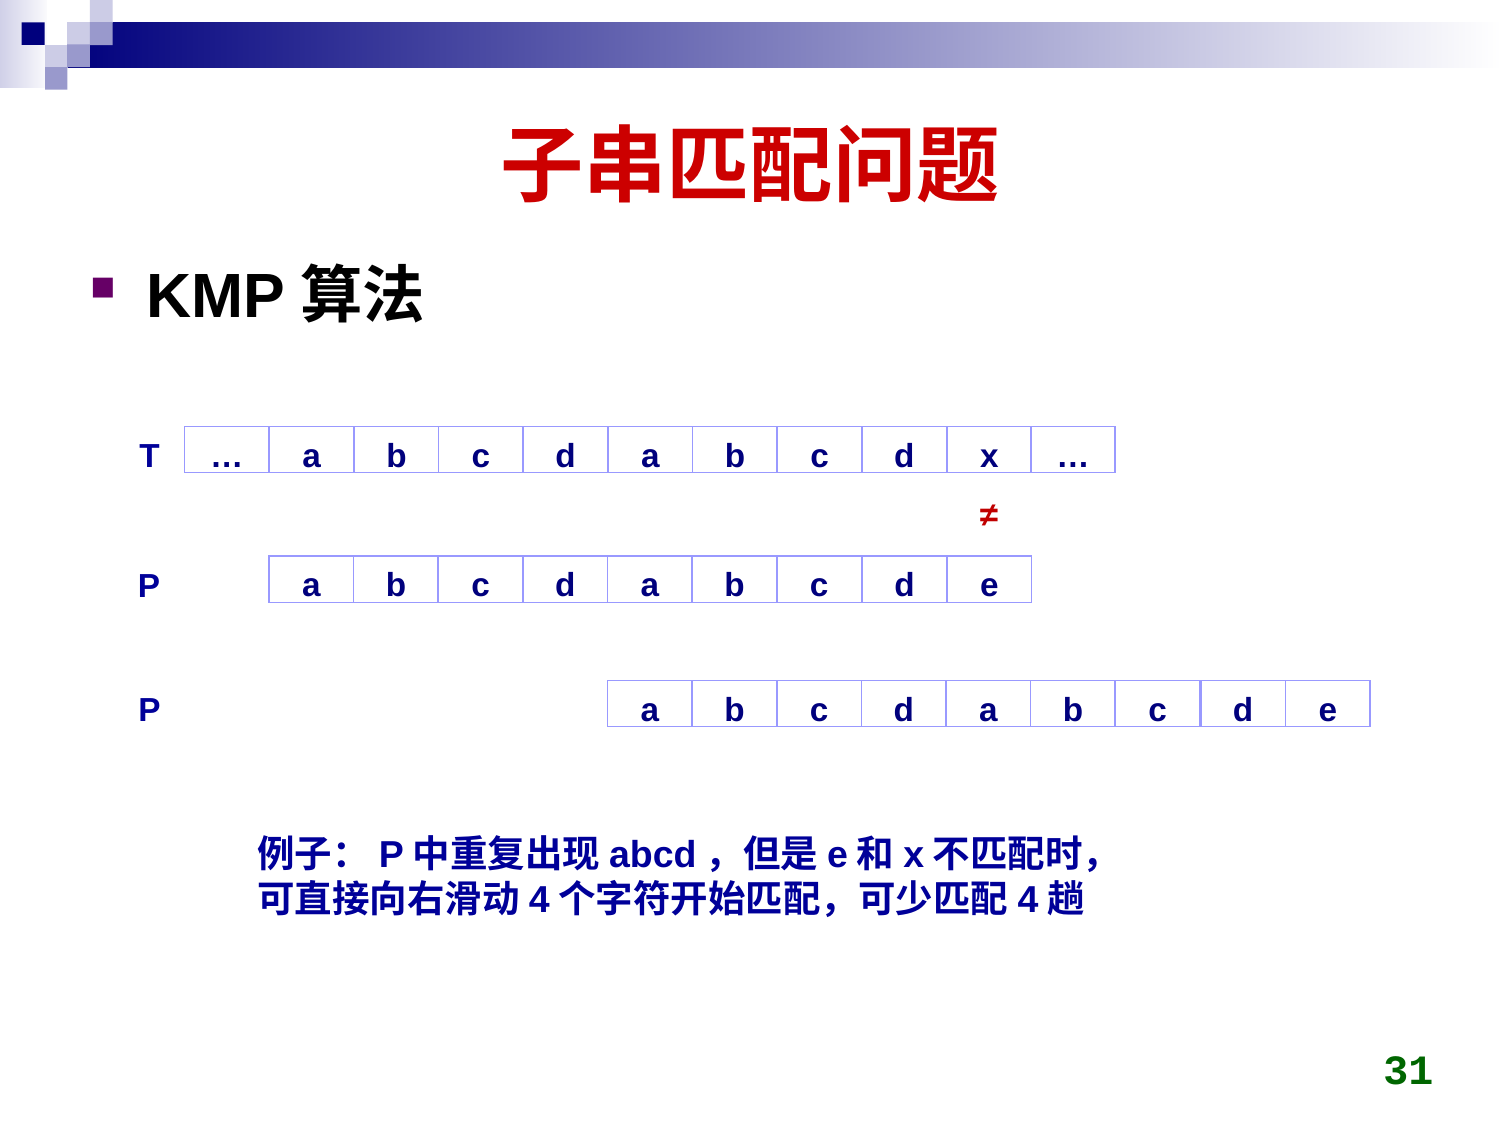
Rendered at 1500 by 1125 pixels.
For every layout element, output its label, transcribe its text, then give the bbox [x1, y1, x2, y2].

text_box T [124, 426, 175, 482]
slide_number 31 [1098, 1025, 1449, 1100]
text_box P [123, 556, 175, 611]
title 子串匹配问题 [75, 75, 1425, 243]
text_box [184, 426, 1116, 474]
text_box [607, 680, 1371, 727]
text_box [268, 555, 1032, 603]
text_box ≠ [964, 485, 1013, 541]
text_box 例子：P中重复出现abcd，但是e和x不匹配时， 可直接向右滑动4个字符开始匹配，可少匹配4趟 [242, 822, 1136, 927]
text_box P [123, 680, 176, 736]
list KMP算法 [75, 243, 1425, 1024]
